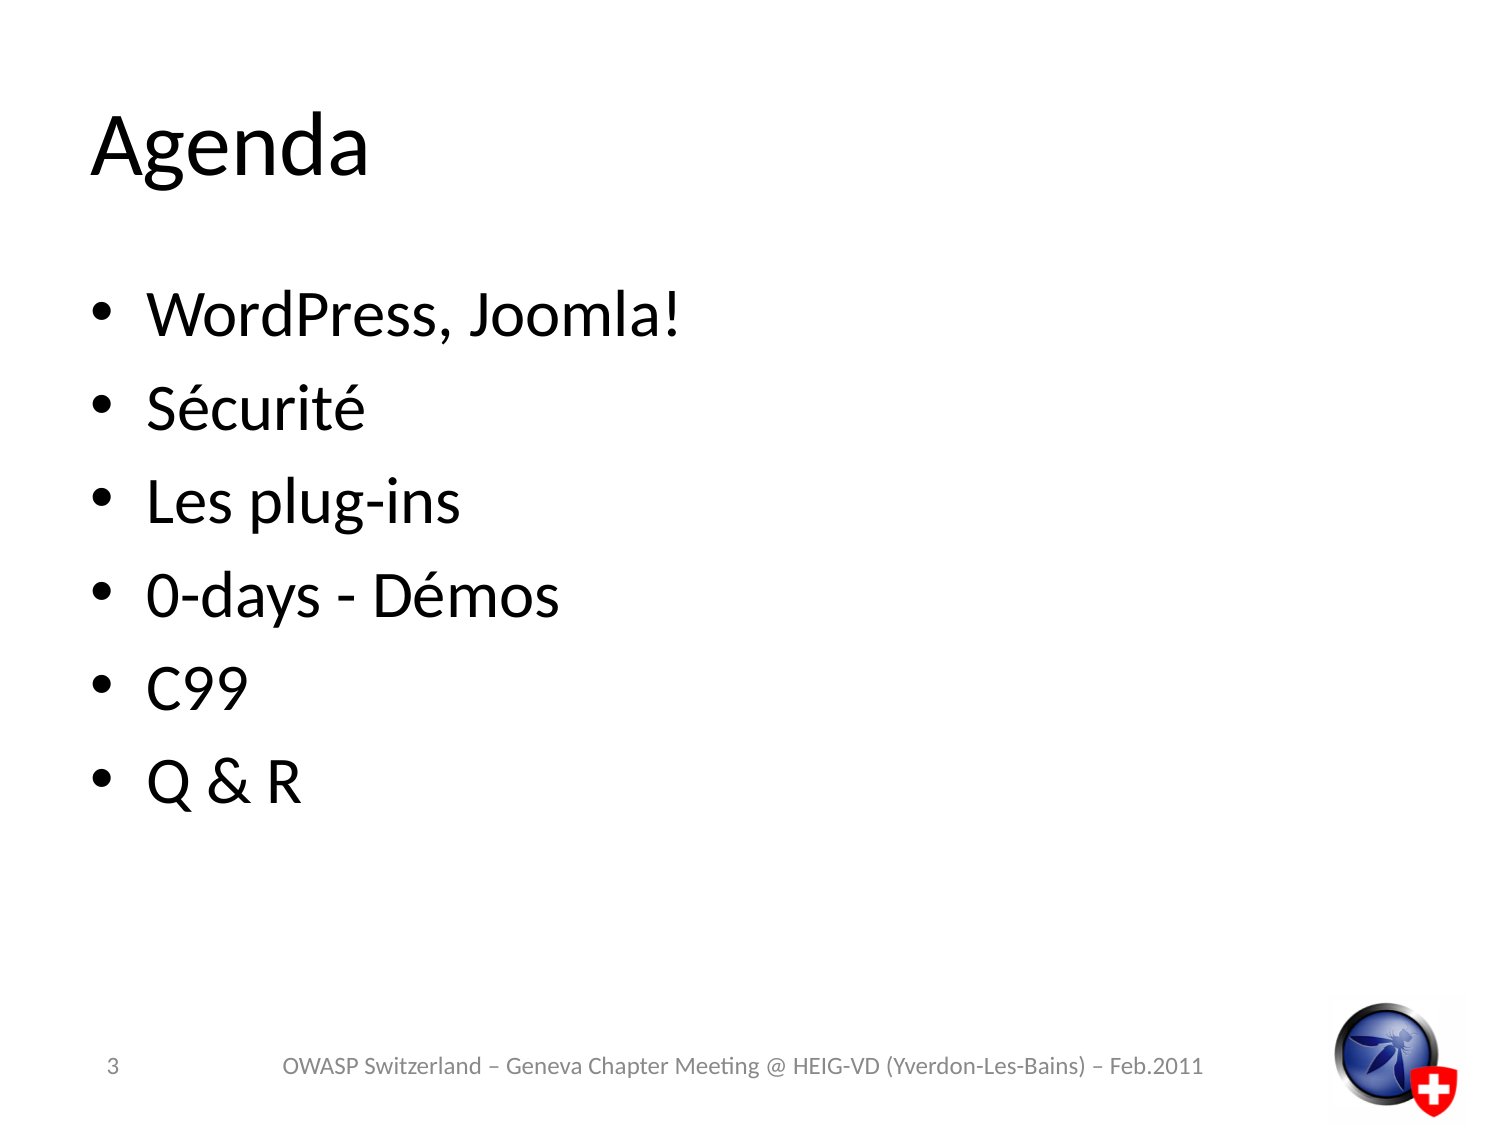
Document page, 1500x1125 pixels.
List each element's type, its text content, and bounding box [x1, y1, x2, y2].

slide_number 3 [76, 1035, 150, 1095]
title Agenda [75, 45, 1425, 233]
picture [1328, 995, 1467, 1125]
list WordPress, Joomla! Sécurité Les plug-ins 0-days - Démos C99 Q & R [75, 262, 1425, 1005]
footer OWASP Switzerland – Geneva Chapter Meeting @ HEIG-VD (Yverdon-Les-Bains) – Feb.2011 [171, 1035, 1317, 1095]
